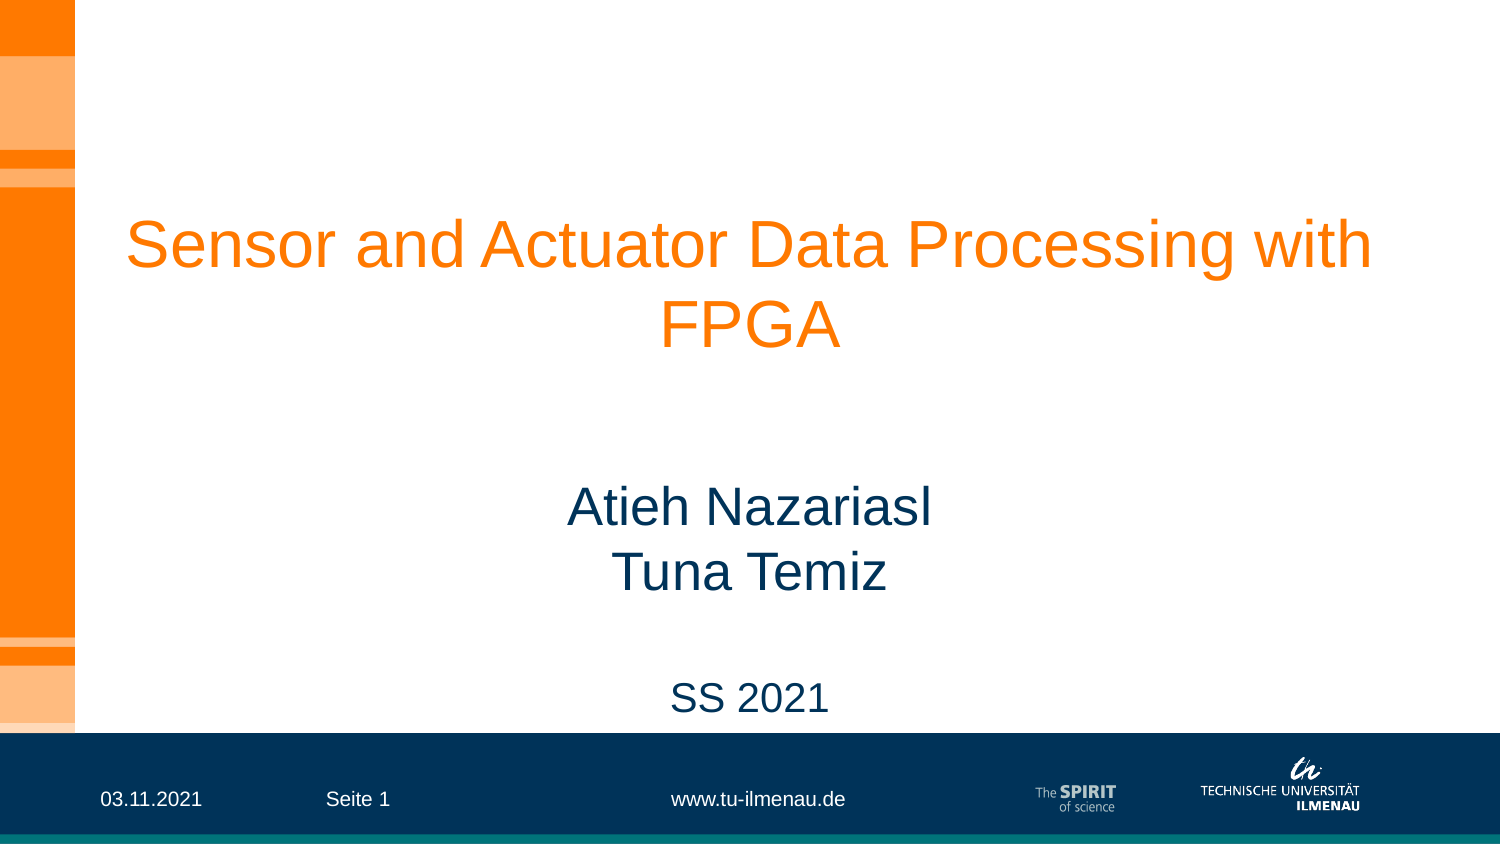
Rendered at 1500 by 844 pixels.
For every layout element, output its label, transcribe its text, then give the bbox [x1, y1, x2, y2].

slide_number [100, 778, 276, 816]
picture [1033, 780, 1119, 814]
picture [1200, 757, 1360, 811]
footer www.tu-ilmenau.de [644, 778, 858, 816]
title Sensor and Actuator Data Processing with FPGA Atieh Nazariasl Tuna Temiz SS 2021 [75, 33, 1425, 581]
slide_number Seite ‹#› [289, 778, 427, 816]
